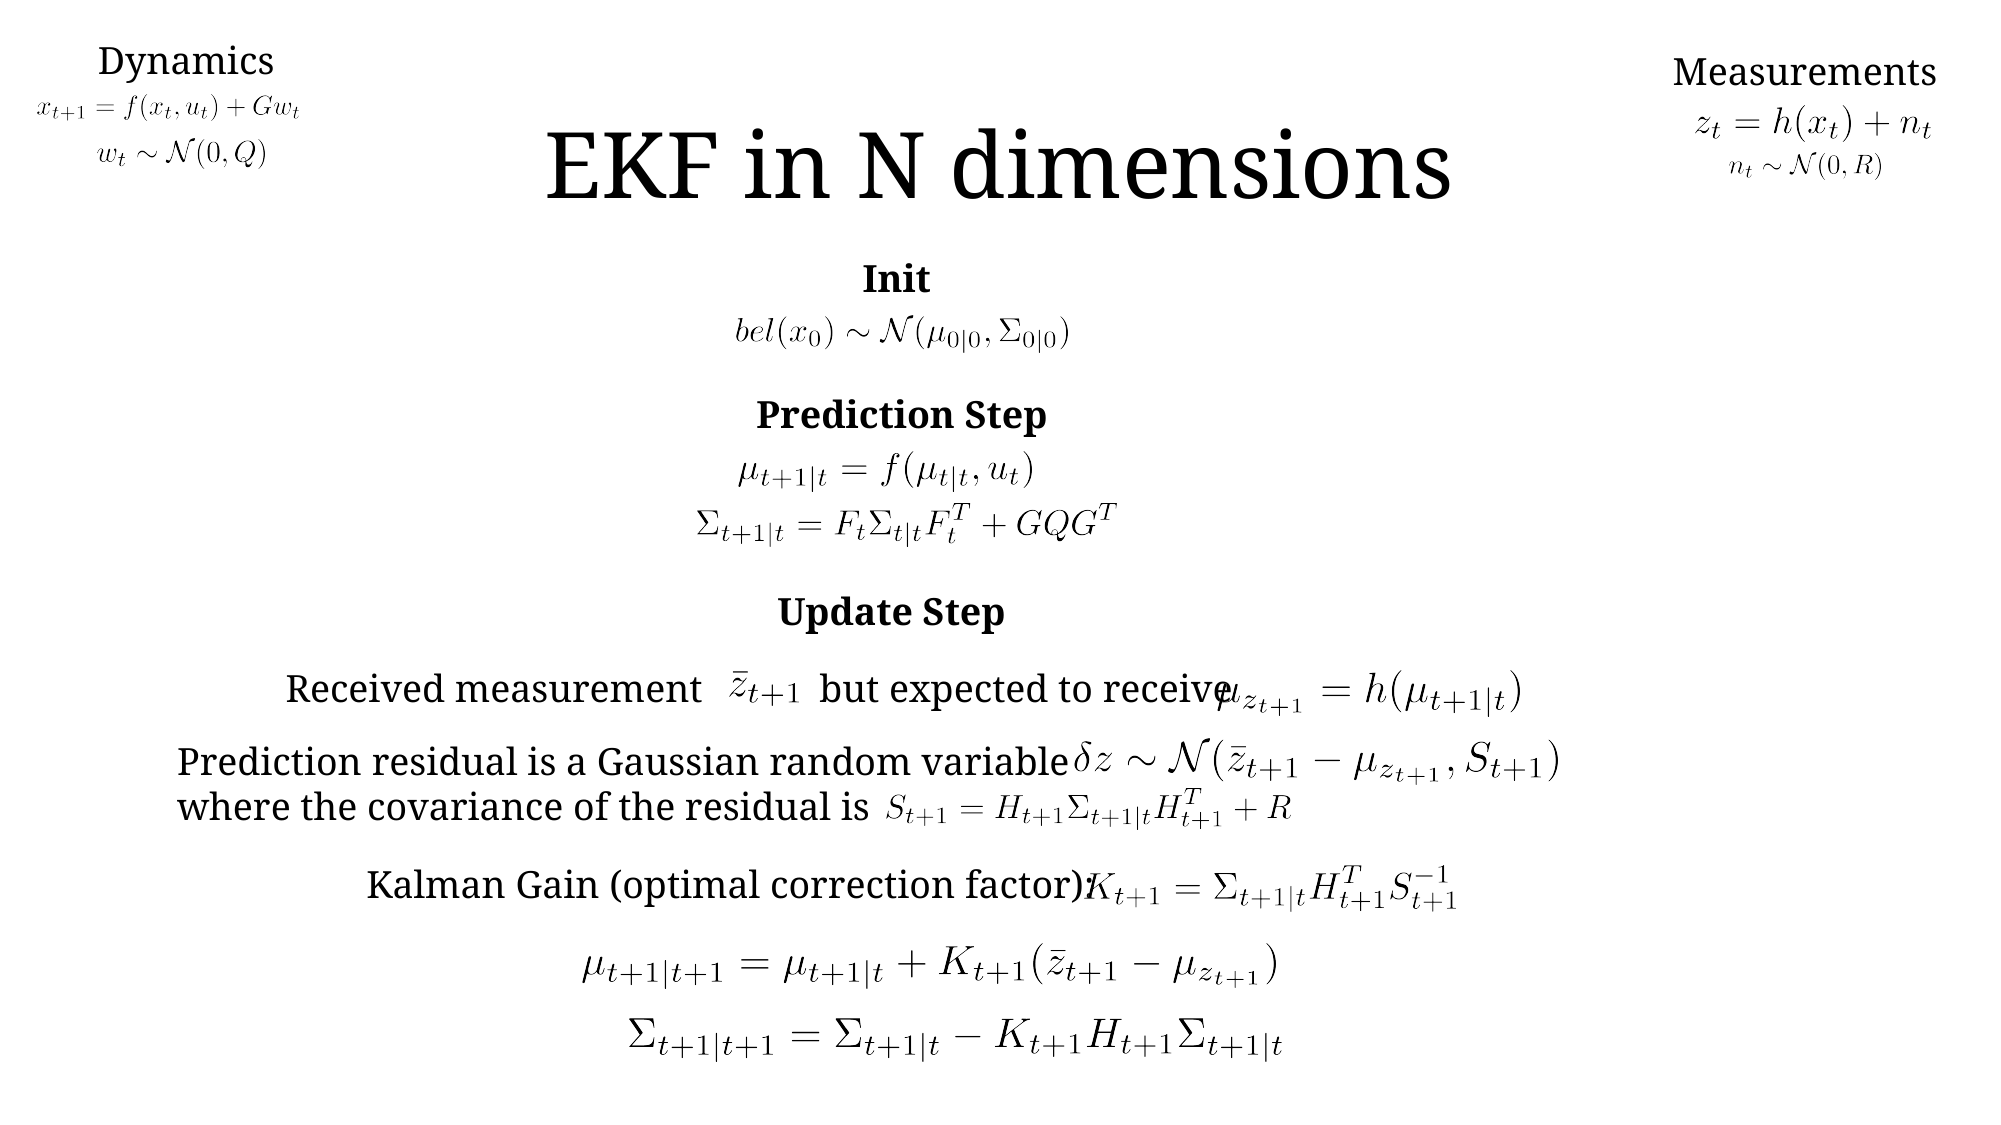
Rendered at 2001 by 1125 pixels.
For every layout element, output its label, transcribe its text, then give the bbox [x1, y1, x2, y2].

text_box Init [847, 247, 946, 308]
picture [97, 138, 265, 169]
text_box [212, 730, 1581, 837]
picture [697, 503, 1117, 547]
picture [1695, 105, 1931, 142]
picture [1729, 152, 1881, 180]
picture [736, 315, 1068, 353]
title EKF in N dimensions [137, 59, 1863, 278]
text_box Dynamics [83, 29, 290, 90]
text_box Prediction Step [741, 383, 1063, 444]
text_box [372, 853, 1456, 914]
text_box Measurements [1658, 40, 1953, 101]
picture [629, 1018, 1282, 1062]
picture [738, 451, 1032, 492]
picture [37, 94, 299, 121]
text_box Update Step [762, 580, 1031, 641]
picture [582, 943, 1276, 989]
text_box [302, 657, 1520, 719]
